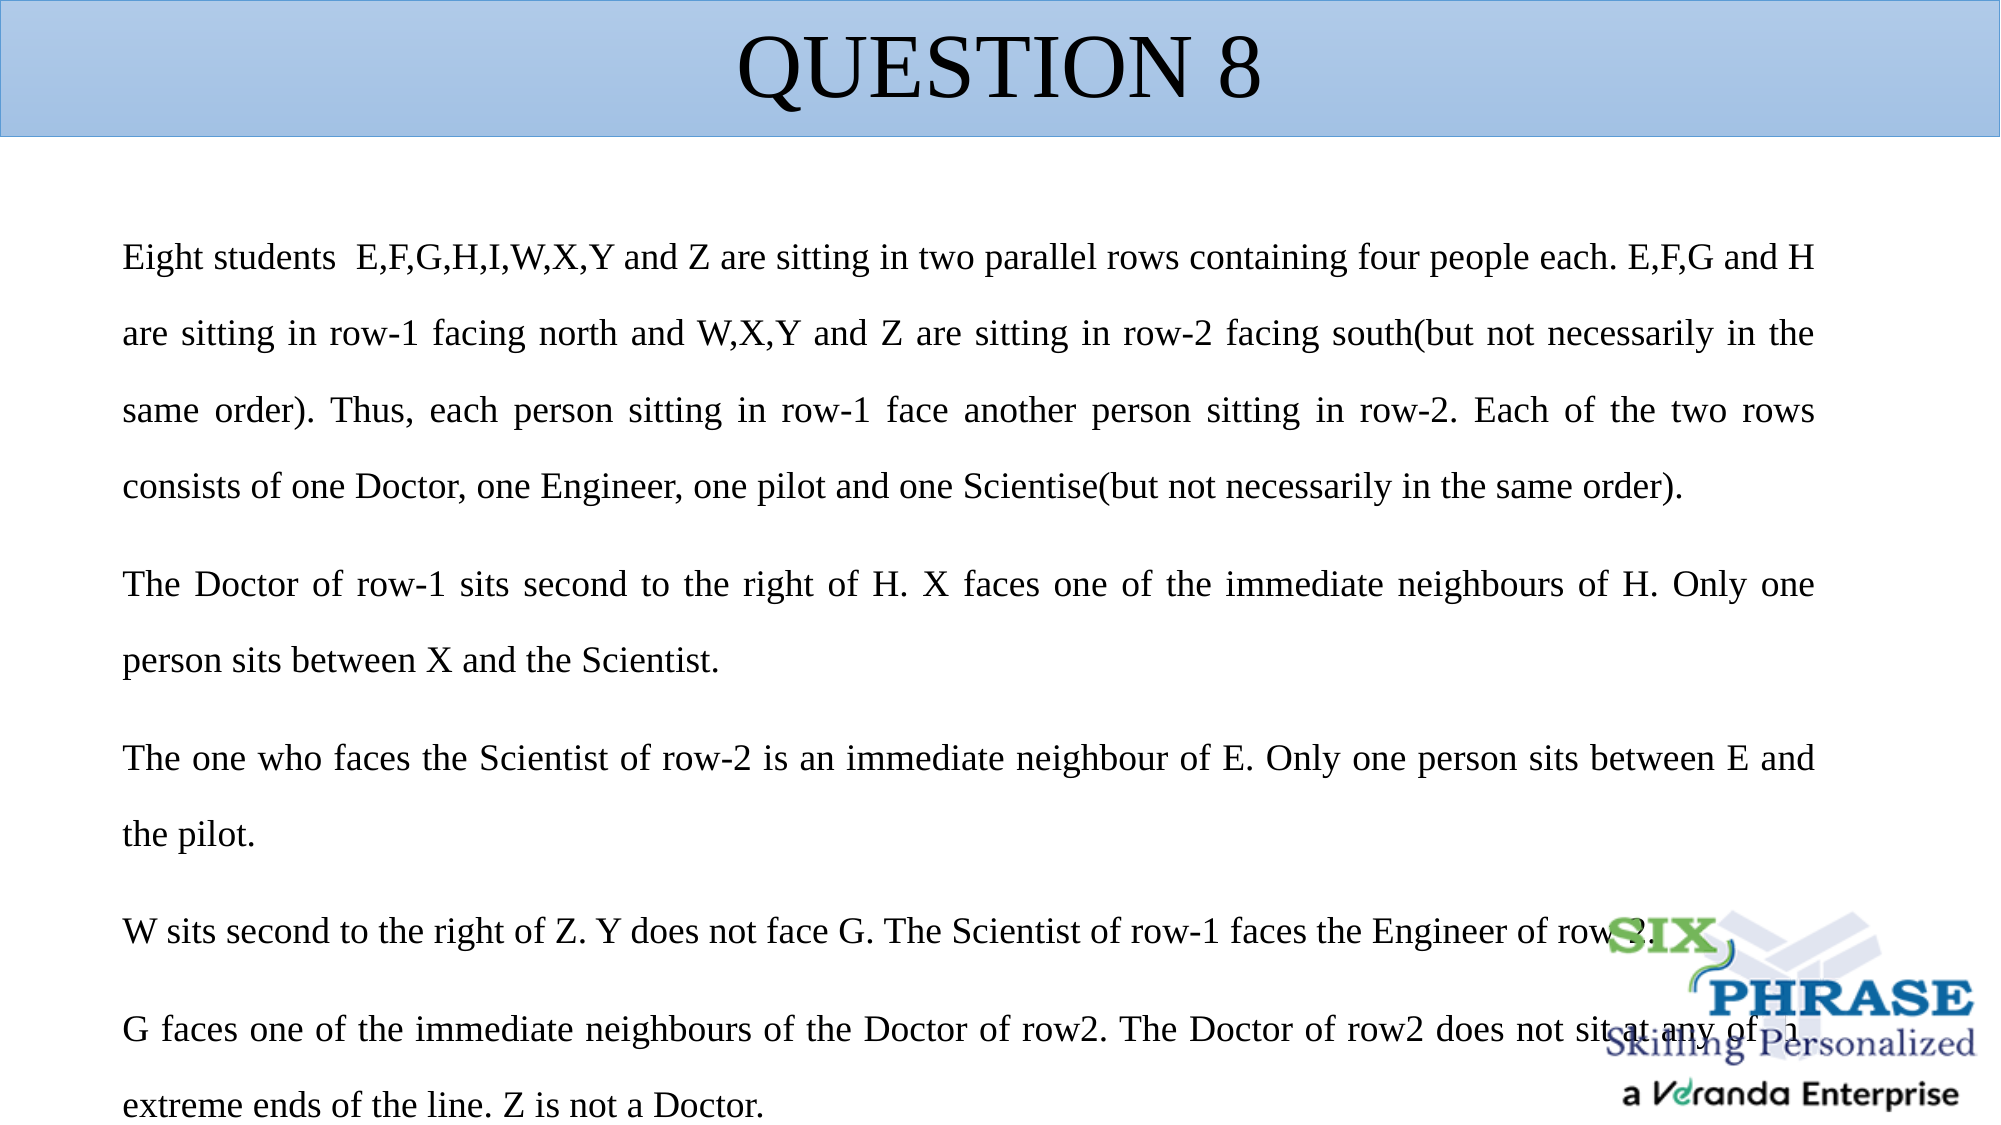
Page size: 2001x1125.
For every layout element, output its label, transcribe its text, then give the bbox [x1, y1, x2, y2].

picture [1585, 894, 2000, 1125]
list Eight students E,F,G,H,I,W,X,Y and Z are sitting in two parallel rows containing four people each. E,F,G and H are sitting in row-1 facing north and W,X,Y and Z are sitting in row-2 facing south(but not necessarily in the same order). Thus, each person sitting in row-1 face another person sitting in row-2. Each of the two rows consists of one Doctor, one Engineer, one pilot and one Scientise(but not necessarily in the same order). The Doctor of row-1 sits second to the right of H. X faces one of the immediate neighbours of H. Only one person sits between X and the Scientist. The one who faces the Scientist of row-2 is an immediate neighbour of E. Only one person sits between E and the pilot. W sits second to the right of Z. Y does not face G. The Scientist of row-1 faces the Engineer of row-2. G faces one of the immediate neighbours of the Doctor of row2. The Doctor of row2 does not sit at any of the extreme ends of the line. Z is not a Doctor. [107, 192, 1833, 1010]
title QUESTION 8 [0, 0, 2000, 137]
